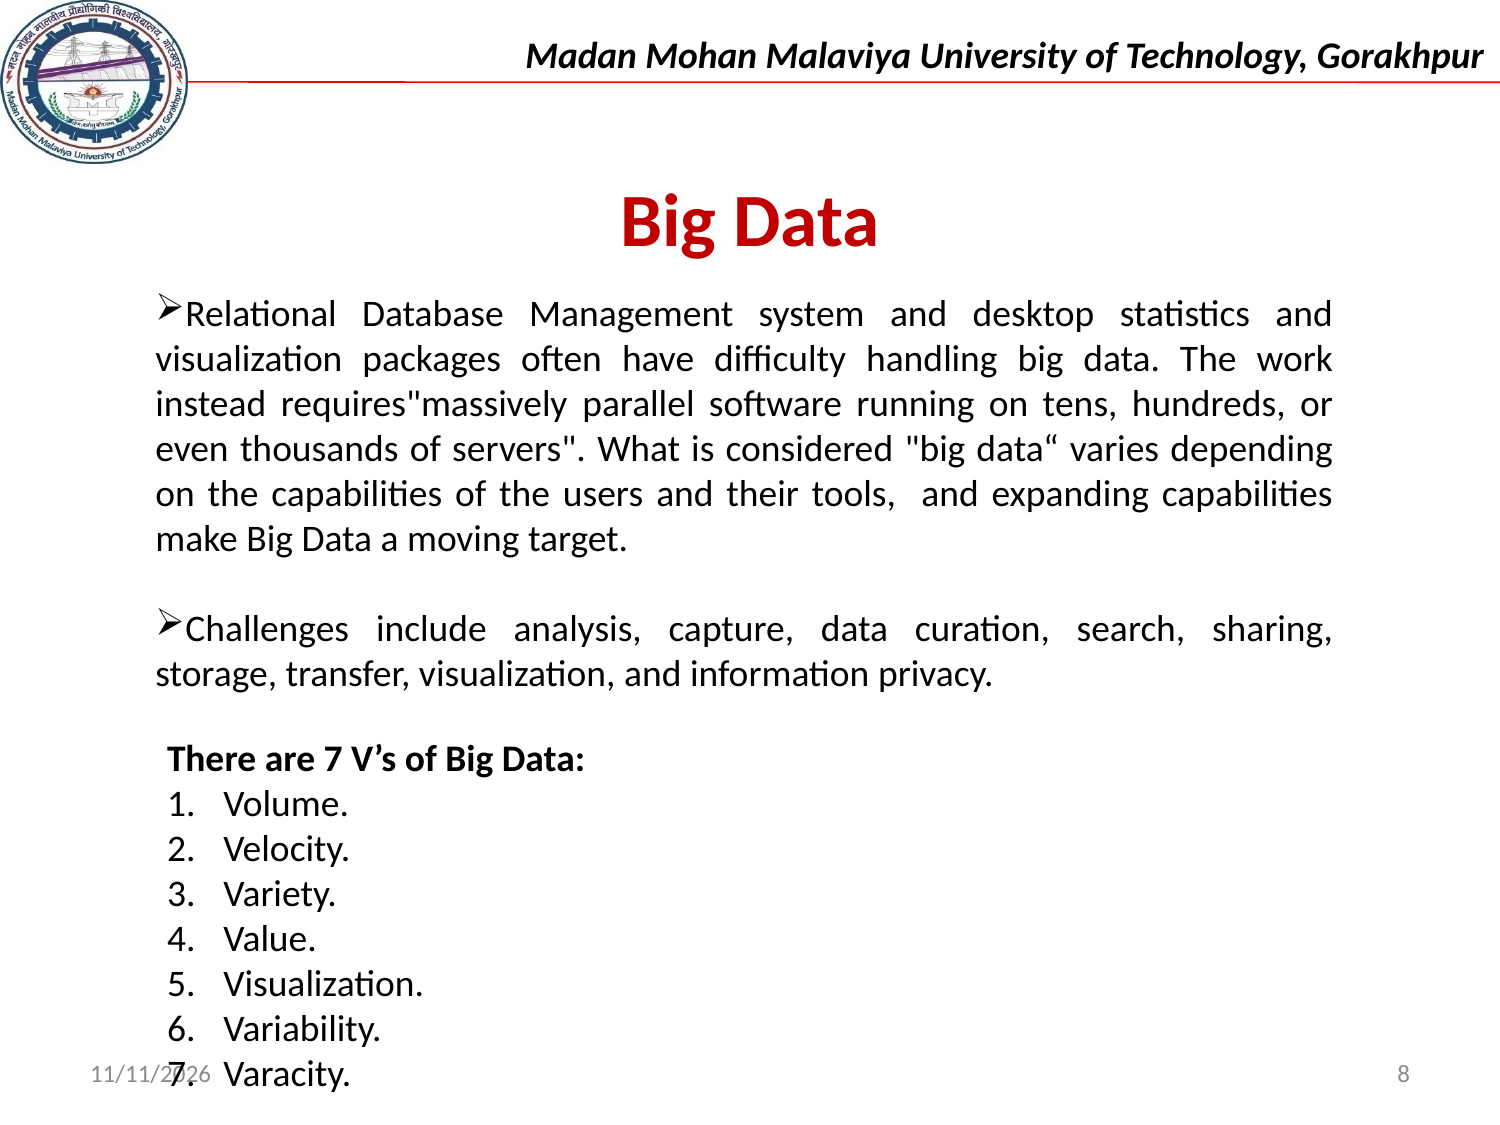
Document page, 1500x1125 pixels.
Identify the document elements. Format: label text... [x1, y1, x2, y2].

text_box Relational Database Management system and desktop statistics and visualization packages often have difficulty handling big data. The work instead requires"massively parallel software running on tens, hundreds, or even thousands of servers". What is considered "big data“ varies depending on the capabilities of the users and their tools, and expanding capabilities make Big Data a moving target. Challenges include analysis, capture, data curation, search, sharing, storage, transfer, visualization, and information privacy. [140, 281, 1348, 701]
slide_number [75, 1042, 425, 1103]
text_box There are 7 V’s of Big Data: Volume. Velocity. Variety. Value. Visualization. Variability. Varacity. [152, 726, 1325, 1102]
text_box Madan Mohan Malaviya University of Technology, Gorakhpur [386, 23, 1500, 81]
slide_number 8 [1074, 1042, 1425, 1103]
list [0, 0, 188, 165]
title Big Data [75, 164, 1425, 270]
